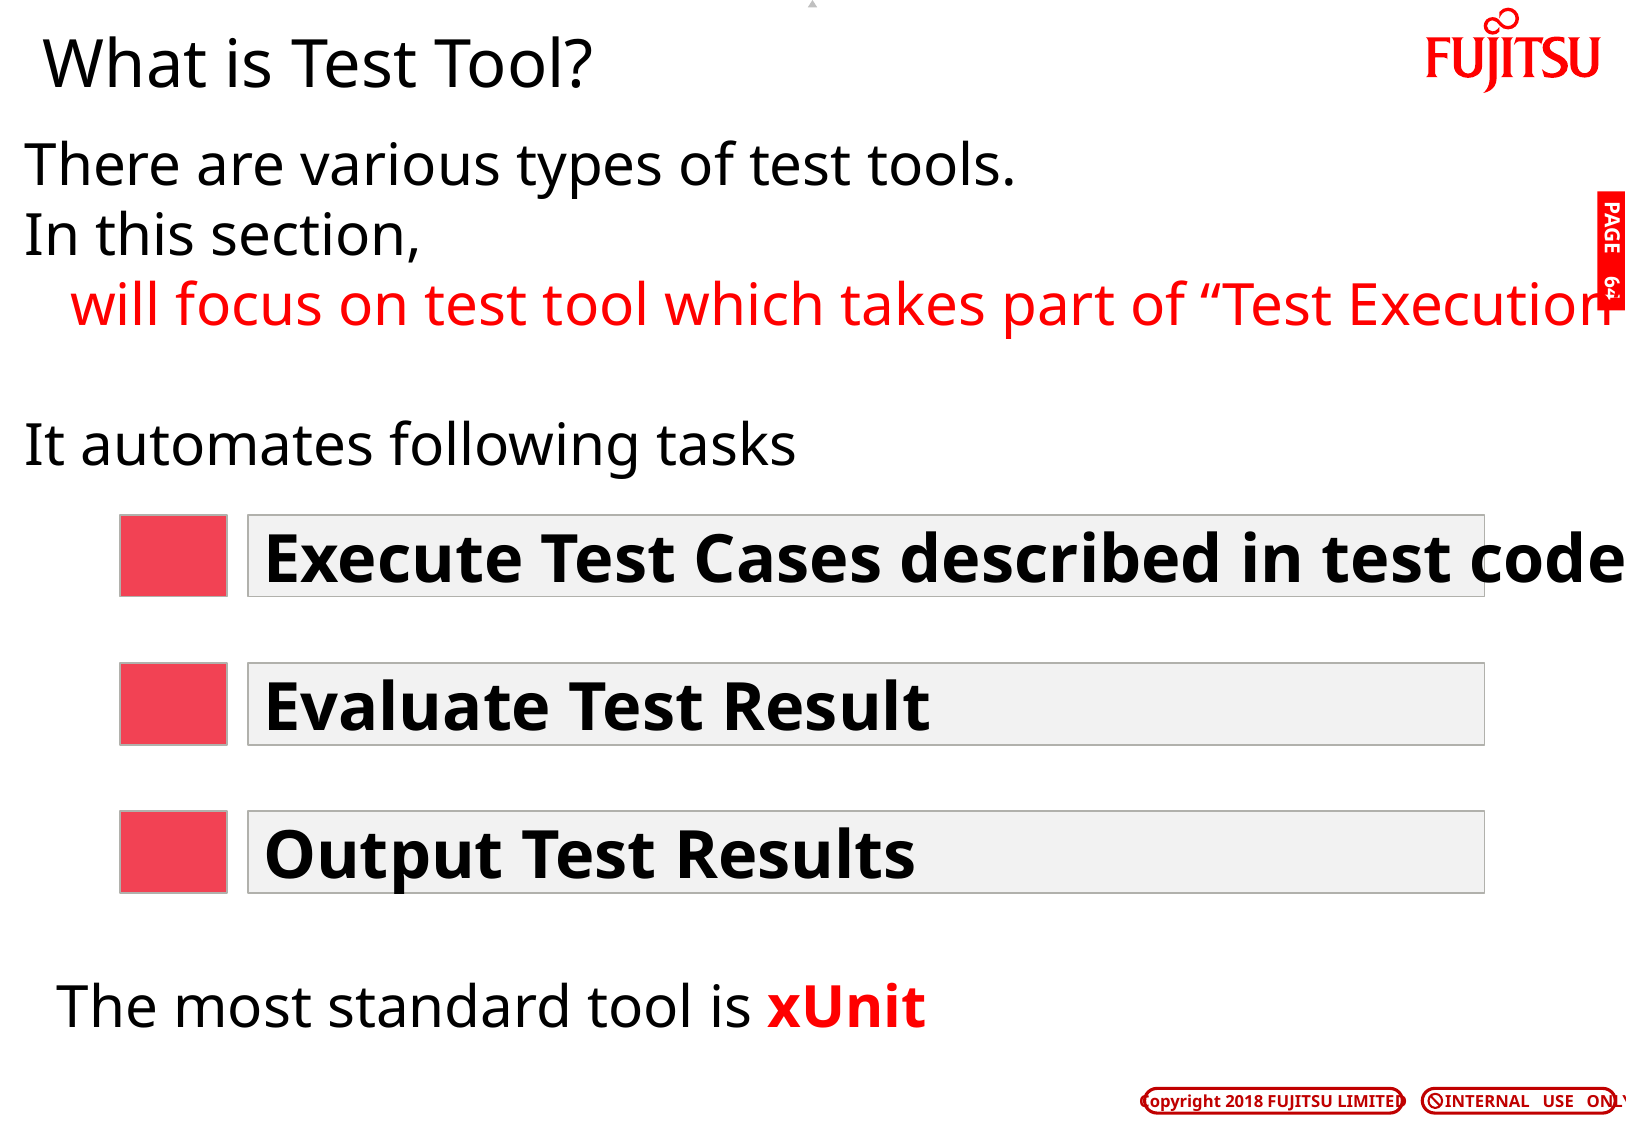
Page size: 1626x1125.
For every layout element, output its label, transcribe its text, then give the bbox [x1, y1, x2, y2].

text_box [119, 810, 1485, 894]
text_box There are various types of test tools. In this section, will focus on test tool which takes part of “Test Execution”. It automates following tasks [9, 119, 1625, 485]
text_box The most standard tool is xUnit [42, 961, 942, 1046]
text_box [119, 514, 1485, 597]
title What is Test Tool? [28, 28, 1404, 93]
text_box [119, 662, 1485, 746]
